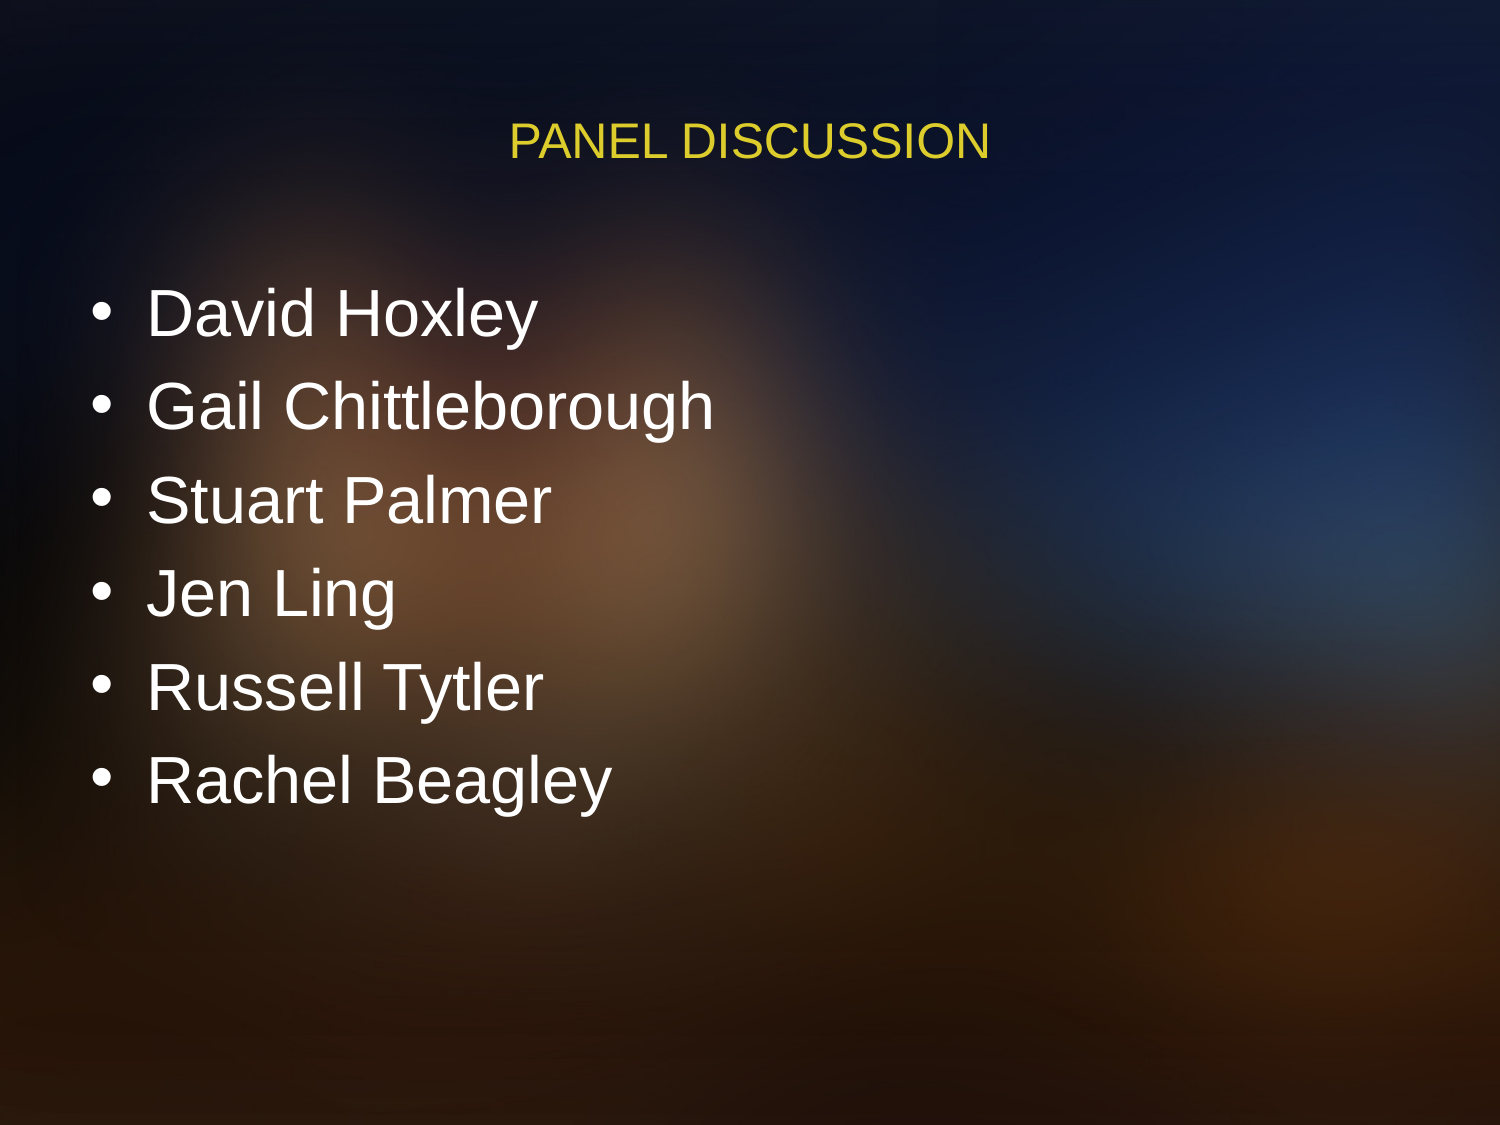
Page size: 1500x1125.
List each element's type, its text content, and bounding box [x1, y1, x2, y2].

picture [0, 0, 1500, 1125]
title panel discussion [75, 45, 1425, 233]
list David Hoxley Gail Chittleborough Stuart Palmer Jen Ling Russell Tytler Rachel Beagley [75, 262, 1425, 1005]
